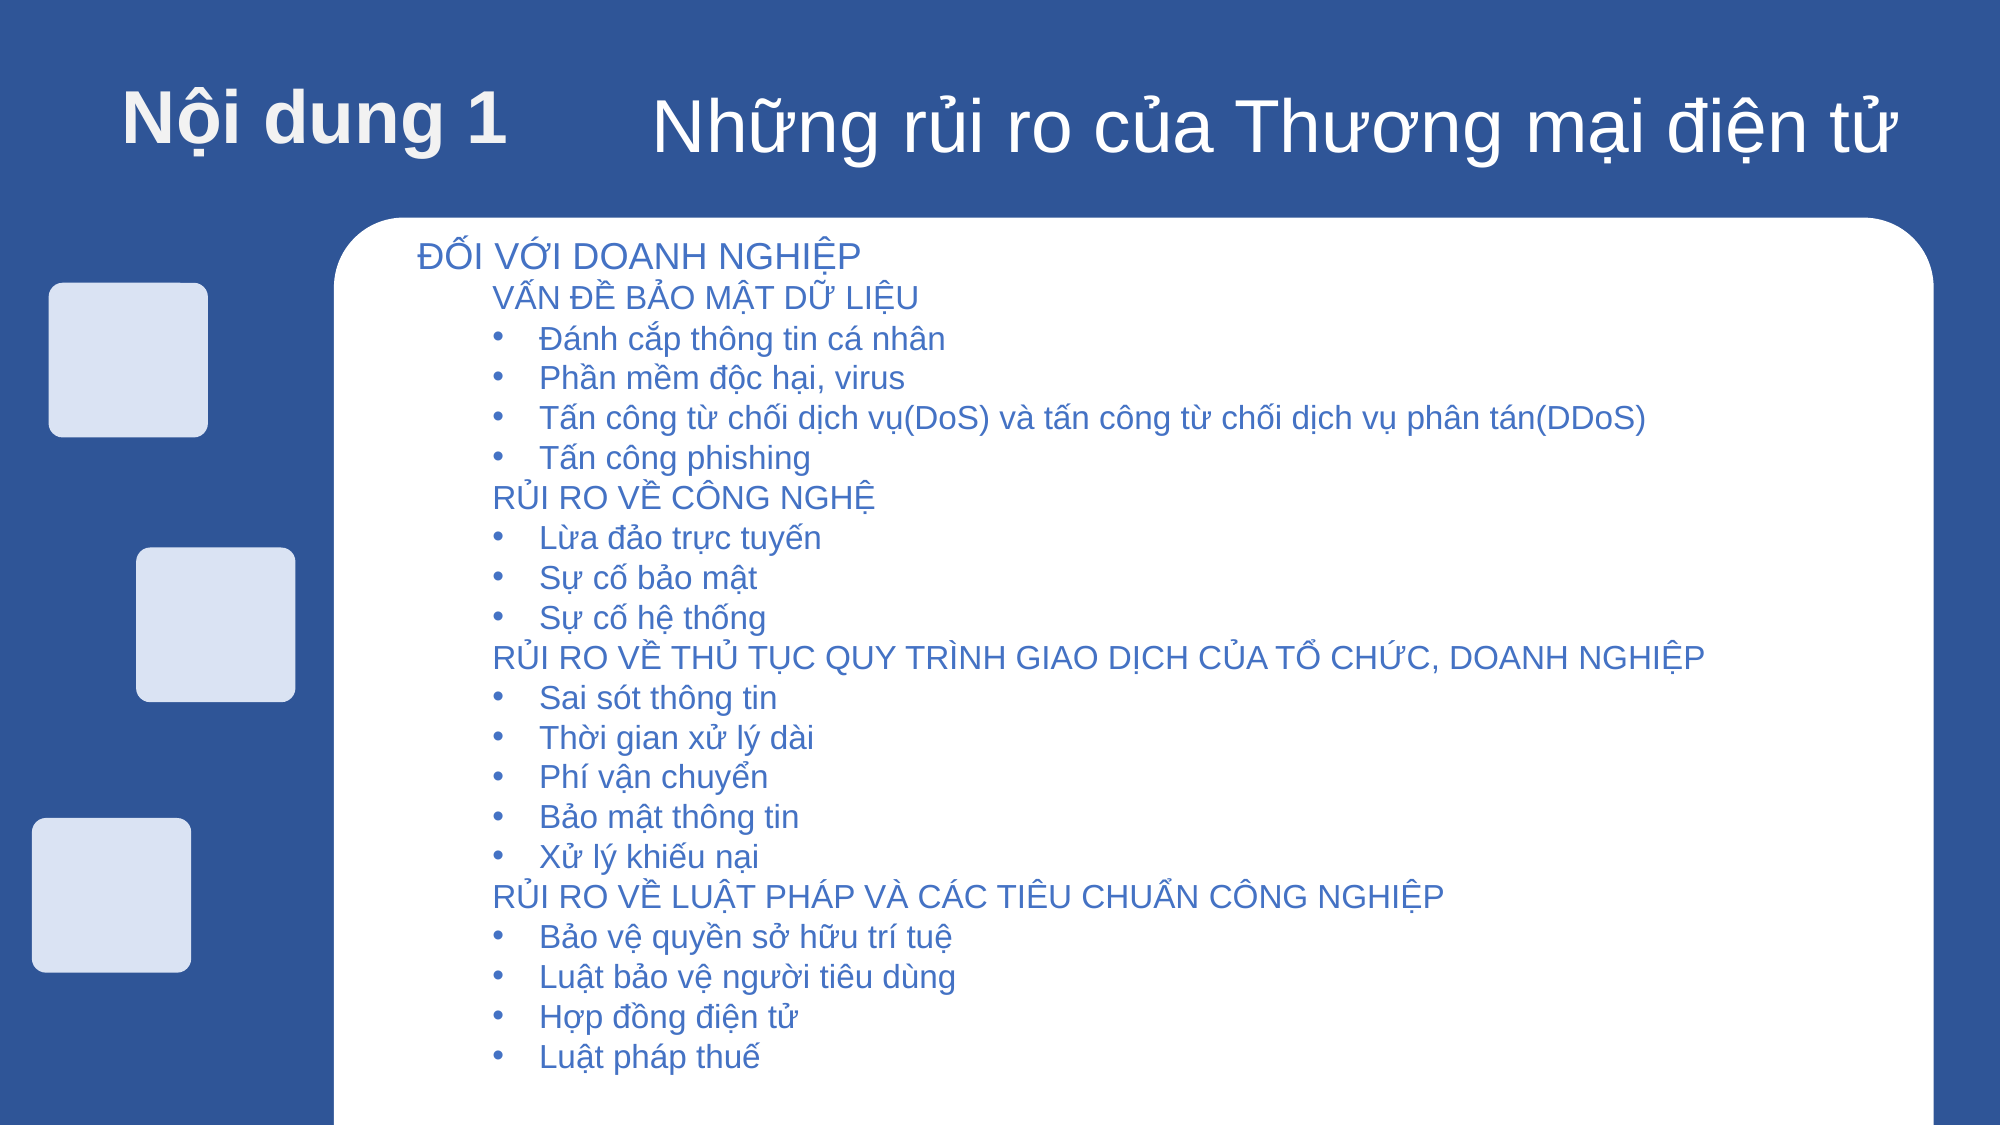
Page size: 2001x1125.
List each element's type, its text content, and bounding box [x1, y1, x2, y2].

text_box [0, 0, 2000, 1125]
text_box [135, 546, 297, 704]
text_box [332, 216, 1935, 1125]
text_box ĐỐI VỚI DOANH NGHIỆP VẤN ĐỀ BẢO MẬT DỮ LIỆU Đánh cắp thông tin cá nhân Phần mềm độc hại, virus Tấn công từ chối dịch vụ(DoS) và tấn công từ chối dịch vụ phân tán(DDoS) Tấn công phishing RỦI RO VỀ CÔNG NGHỆ Lừa đảo trực tuyến Sự cố bảo mật Sự cố hệ thống RỦI RO VỀ THỦ TỤC QUY TRÌNH GIAO DỊCH CỦA TỔ CHỨC, DOANH NGHIỆP Sai sót thông tin Thời gian xử lý dài Phí vận chuyển Bảo mật thông tin Xử lý khiếu nại RỦI RO VỀ LUẬT PHÁP VÀ CÁC TIÊU CHUẨN CÔNG NGHIỆP Bảo vệ quyền sở hữu trí tuệ Luật bảo vệ người tiêu dùng Hợp đồng điện tử Luật pháp thuế [402, 224, 1837, 1083]
text_box Những rủi ro của Thương mại điện tử [619, 70, 1934, 175]
text_box Nội dung 1 [80, 61, 550, 166]
text_box [30, 816, 193, 974]
text_box [47, 281, 209, 439]
